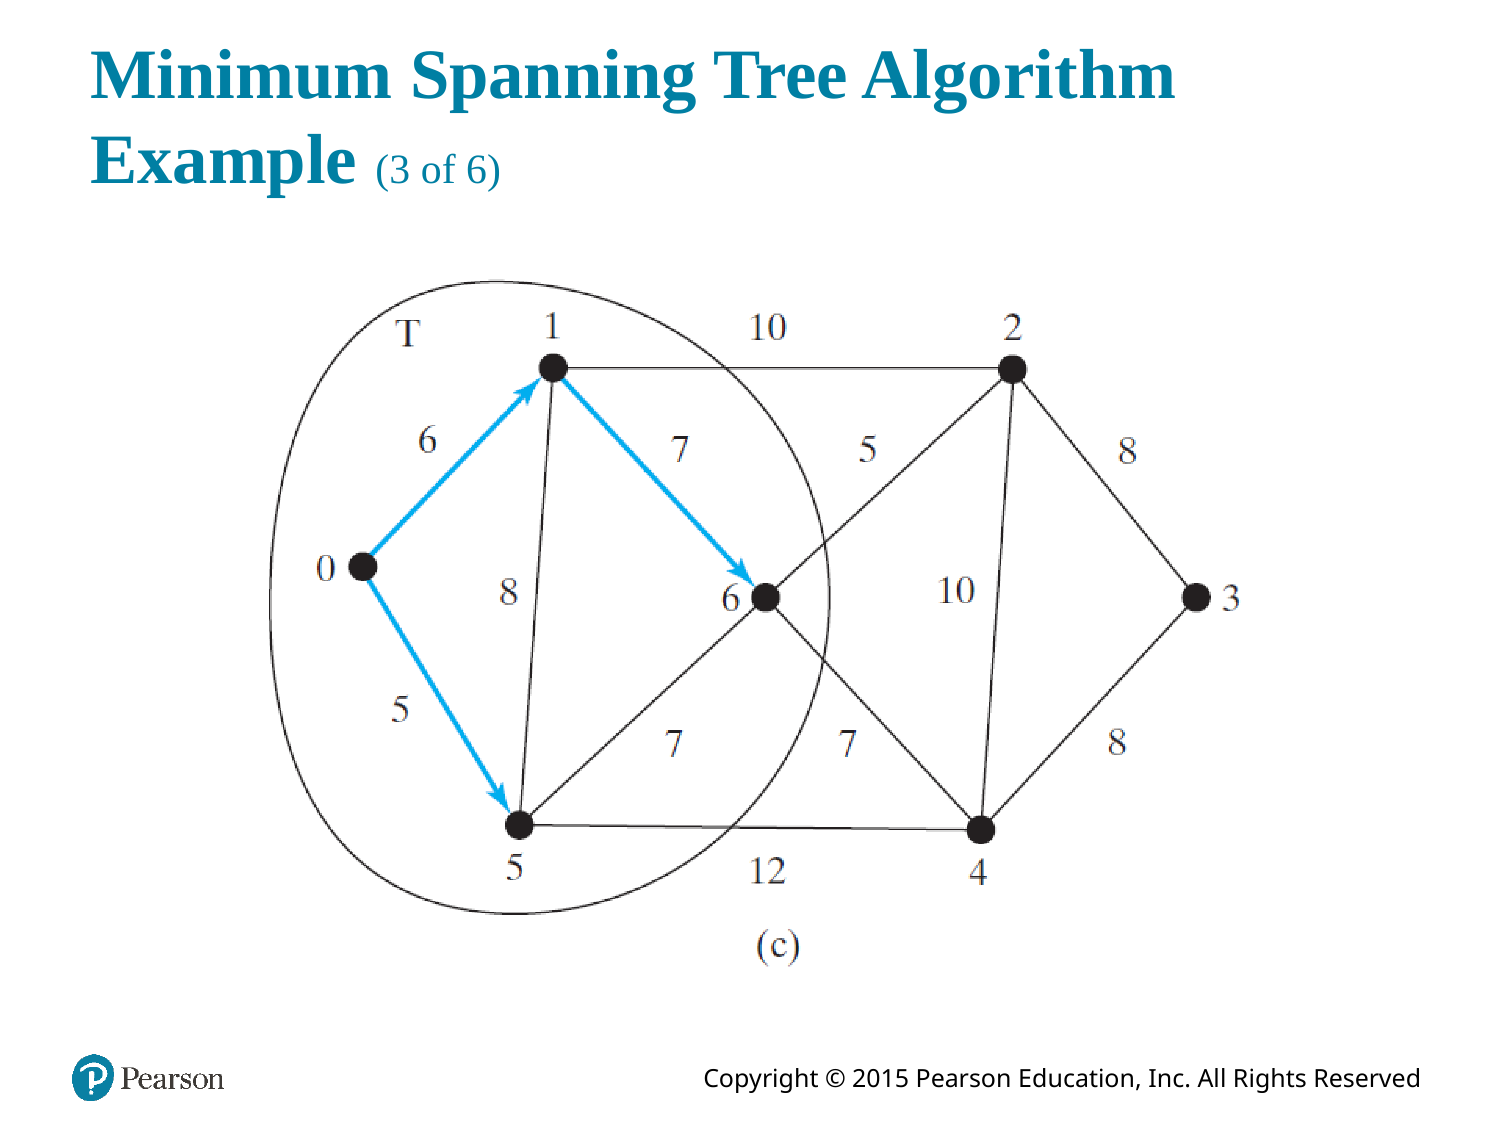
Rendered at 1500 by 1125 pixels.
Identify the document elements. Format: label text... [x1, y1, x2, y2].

title Minimum Spanning Tree Algorithm Example (3 of 6) [75, 37, 1425, 213]
picture [72, 1088, 82, 1101]
picture [72, 1054, 88, 1070]
picture [230, 274, 1270, 981]
picture [99, 1054, 224, 1101]
picture [81, 1063, 106, 1088]
